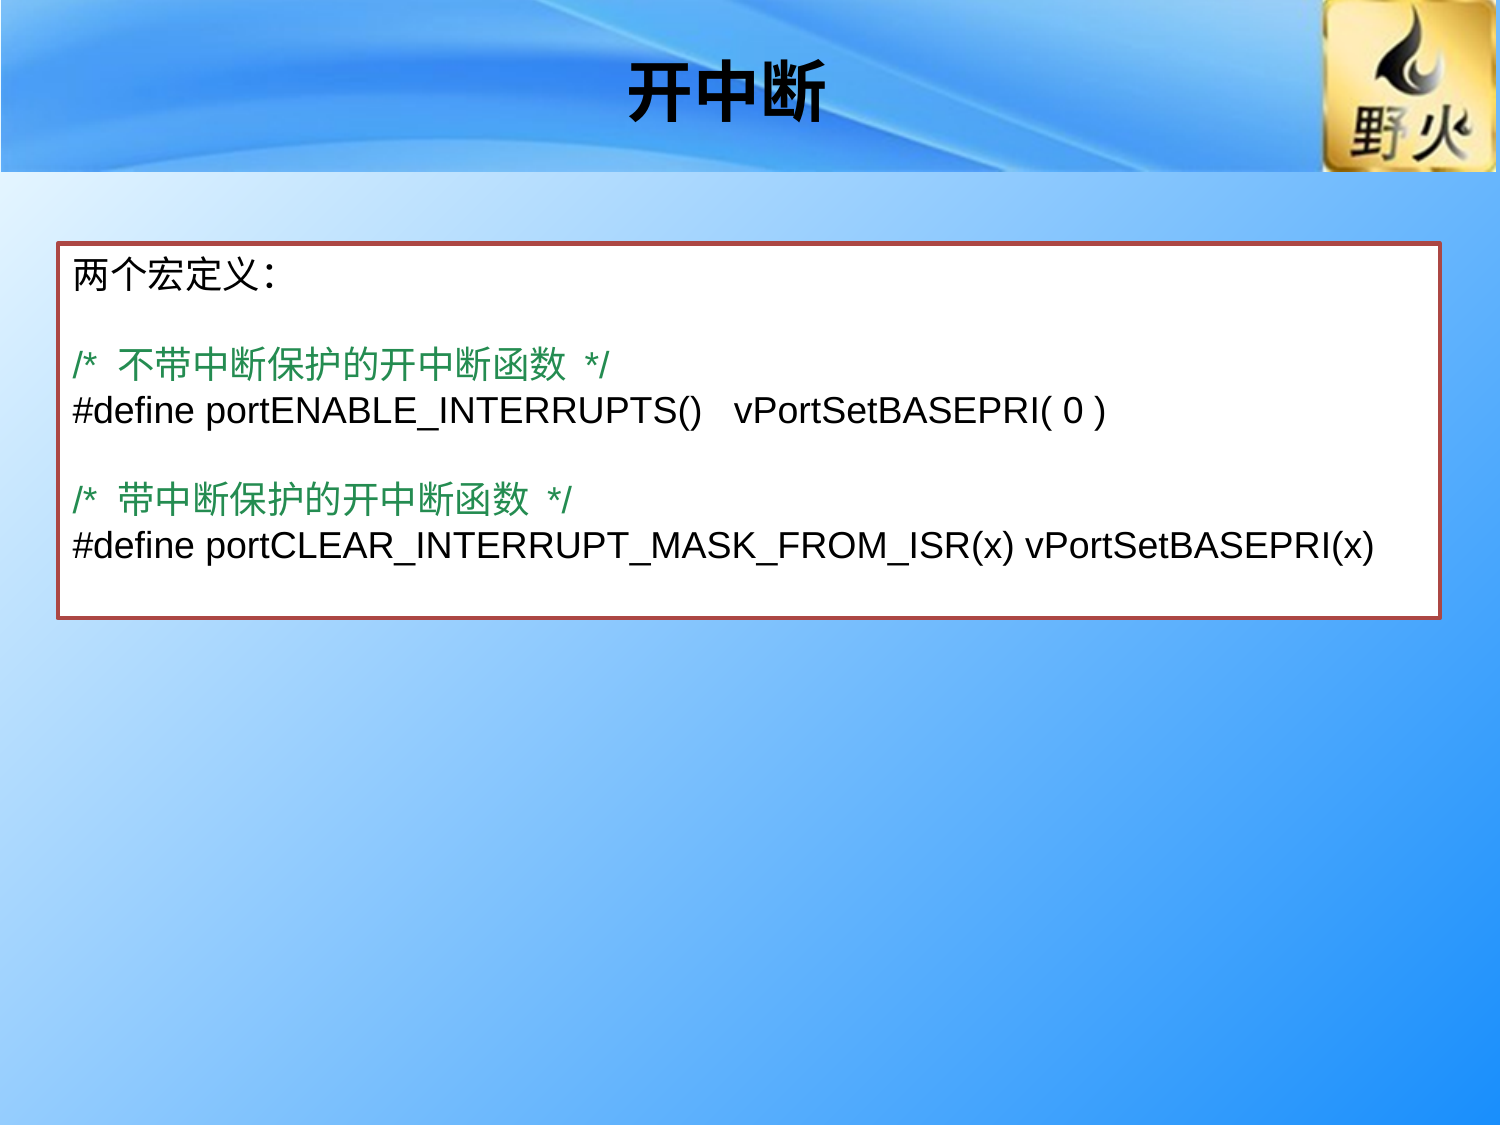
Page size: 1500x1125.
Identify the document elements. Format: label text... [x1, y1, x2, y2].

text_box 两个宏定义： /* 不带中断保护的开中断函数 */ #define portENABLE_INTERRUPTS() vPortSetBASEPRI( 0 ) /* 带中断保护的开中断函数 */ #define portCLEAR_INTERRUPT_MASK_FROM_ISR(x) vPortSetBASEPRI(x) [56, 241, 1442, 620]
picture [1, 0, 1496, 172]
